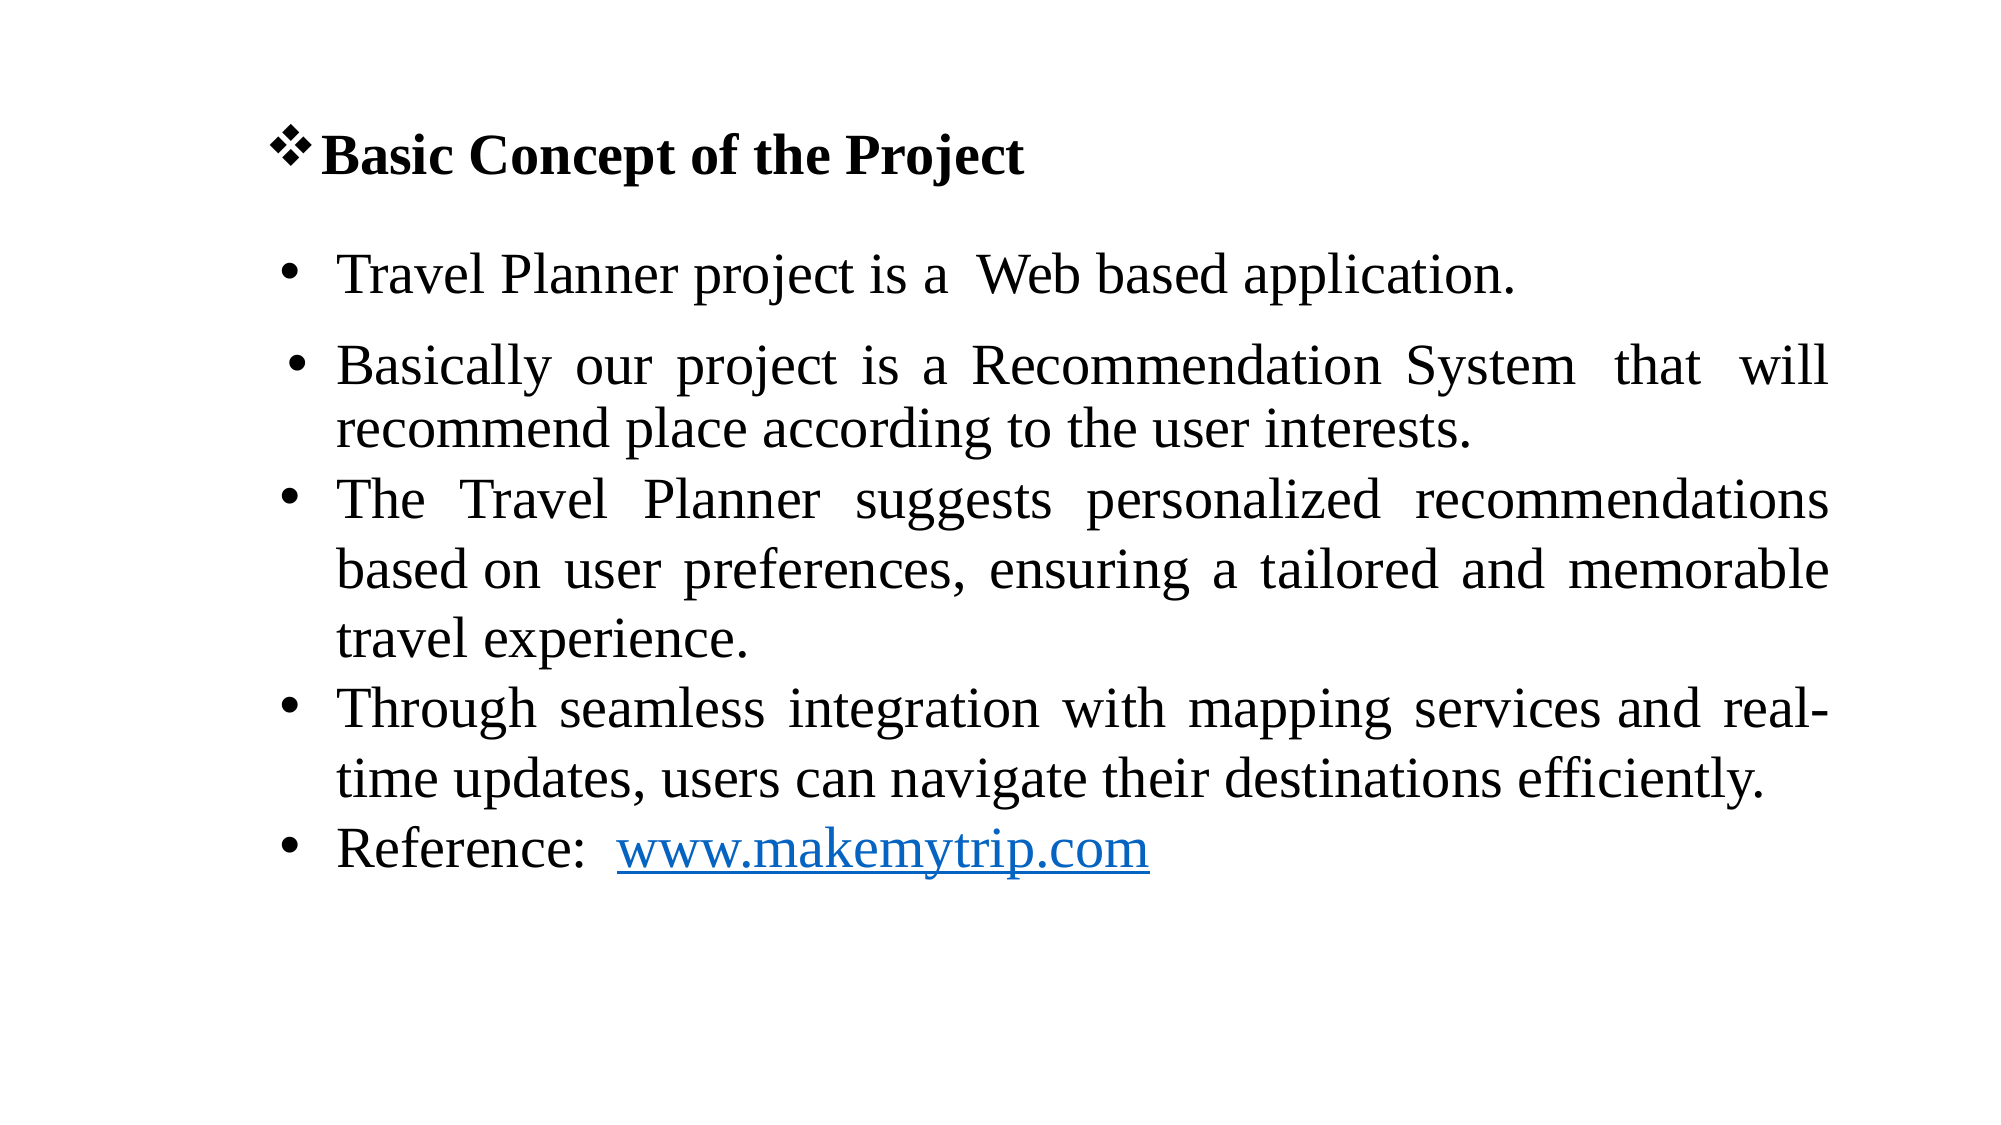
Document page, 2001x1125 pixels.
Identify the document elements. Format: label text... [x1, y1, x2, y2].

title Basic Concept of the Project [249, 105, 1750, 196]
subtitle Travel Planner project is a Web based application. Basically our project is a Recommendation System that will recommend place according to the user interests. The Travel Planner suggests personalized recommendations based on user preferences, ensuring a tailored and memorable travel experience. Through seamless integration with mapping services and real-time updates, users can navigate their destinations efficiently. Reference: www.makemytrip.com [264, 227, 1846, 1003]
